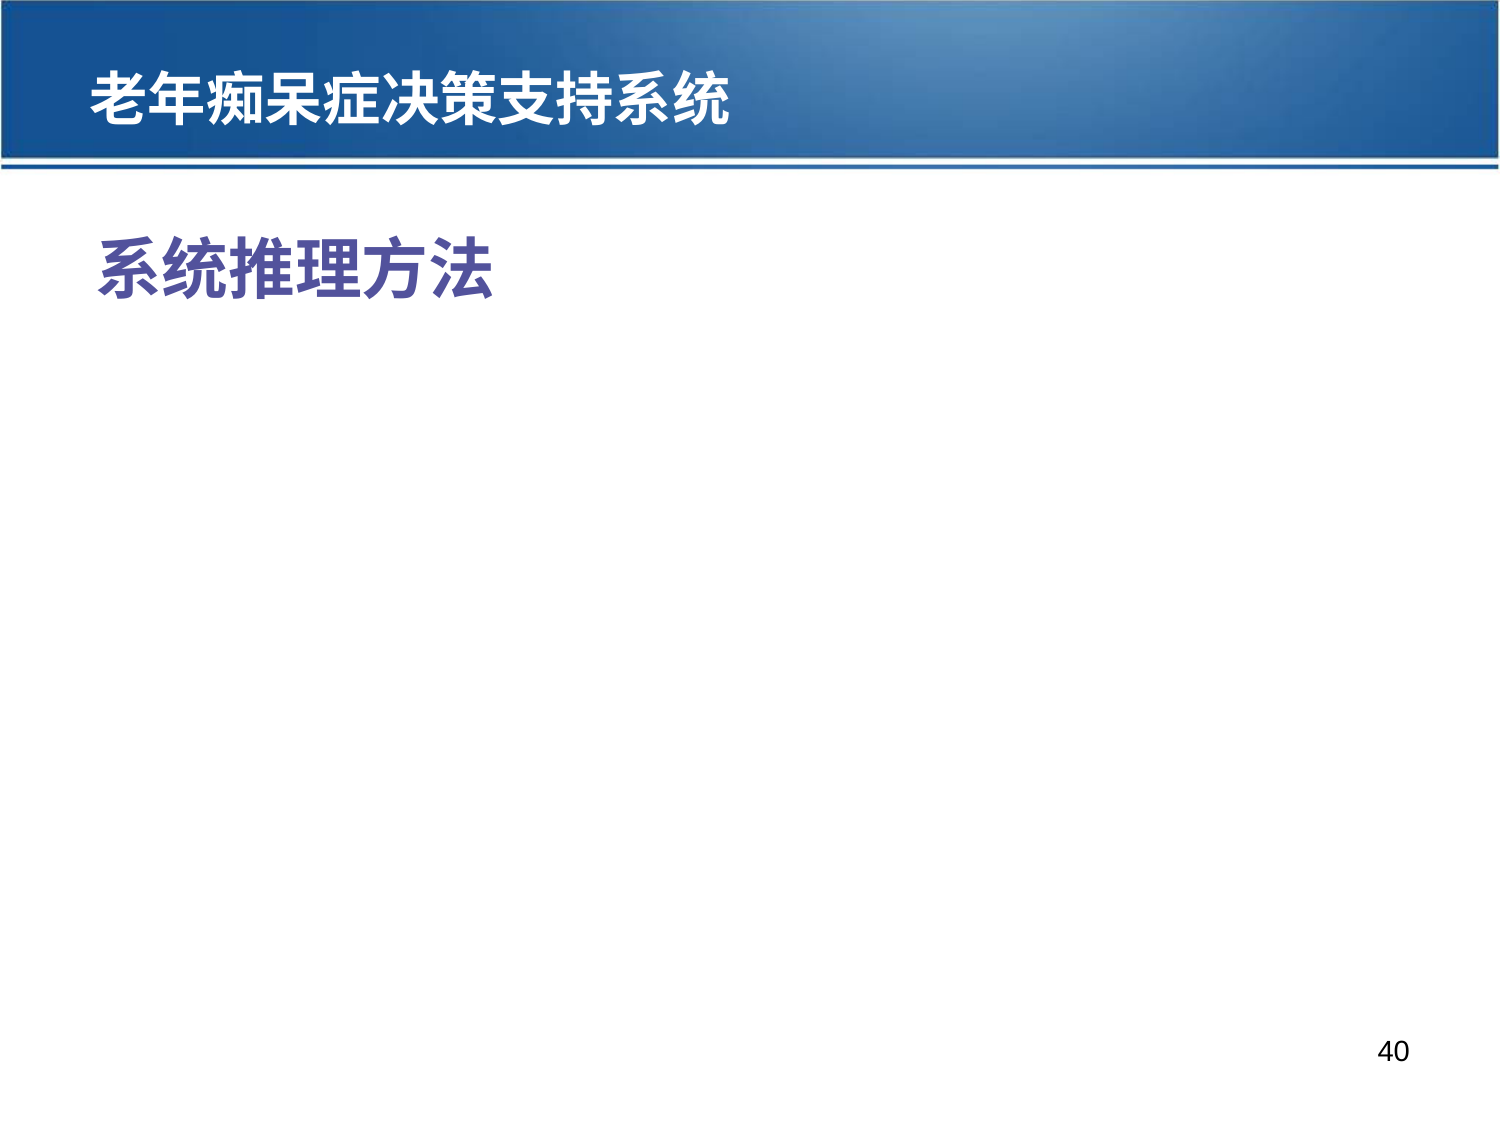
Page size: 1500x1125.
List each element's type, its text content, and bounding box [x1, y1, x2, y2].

text_box 系统推理方法 [29, 219, 561, 315]
slide_number 40 [1074, 1024, 1426, 1103]
text_box 老年痴呆症决策支持系统 [74, 54, 1425, 151]
picture [0, 0, 1500, 1125]
